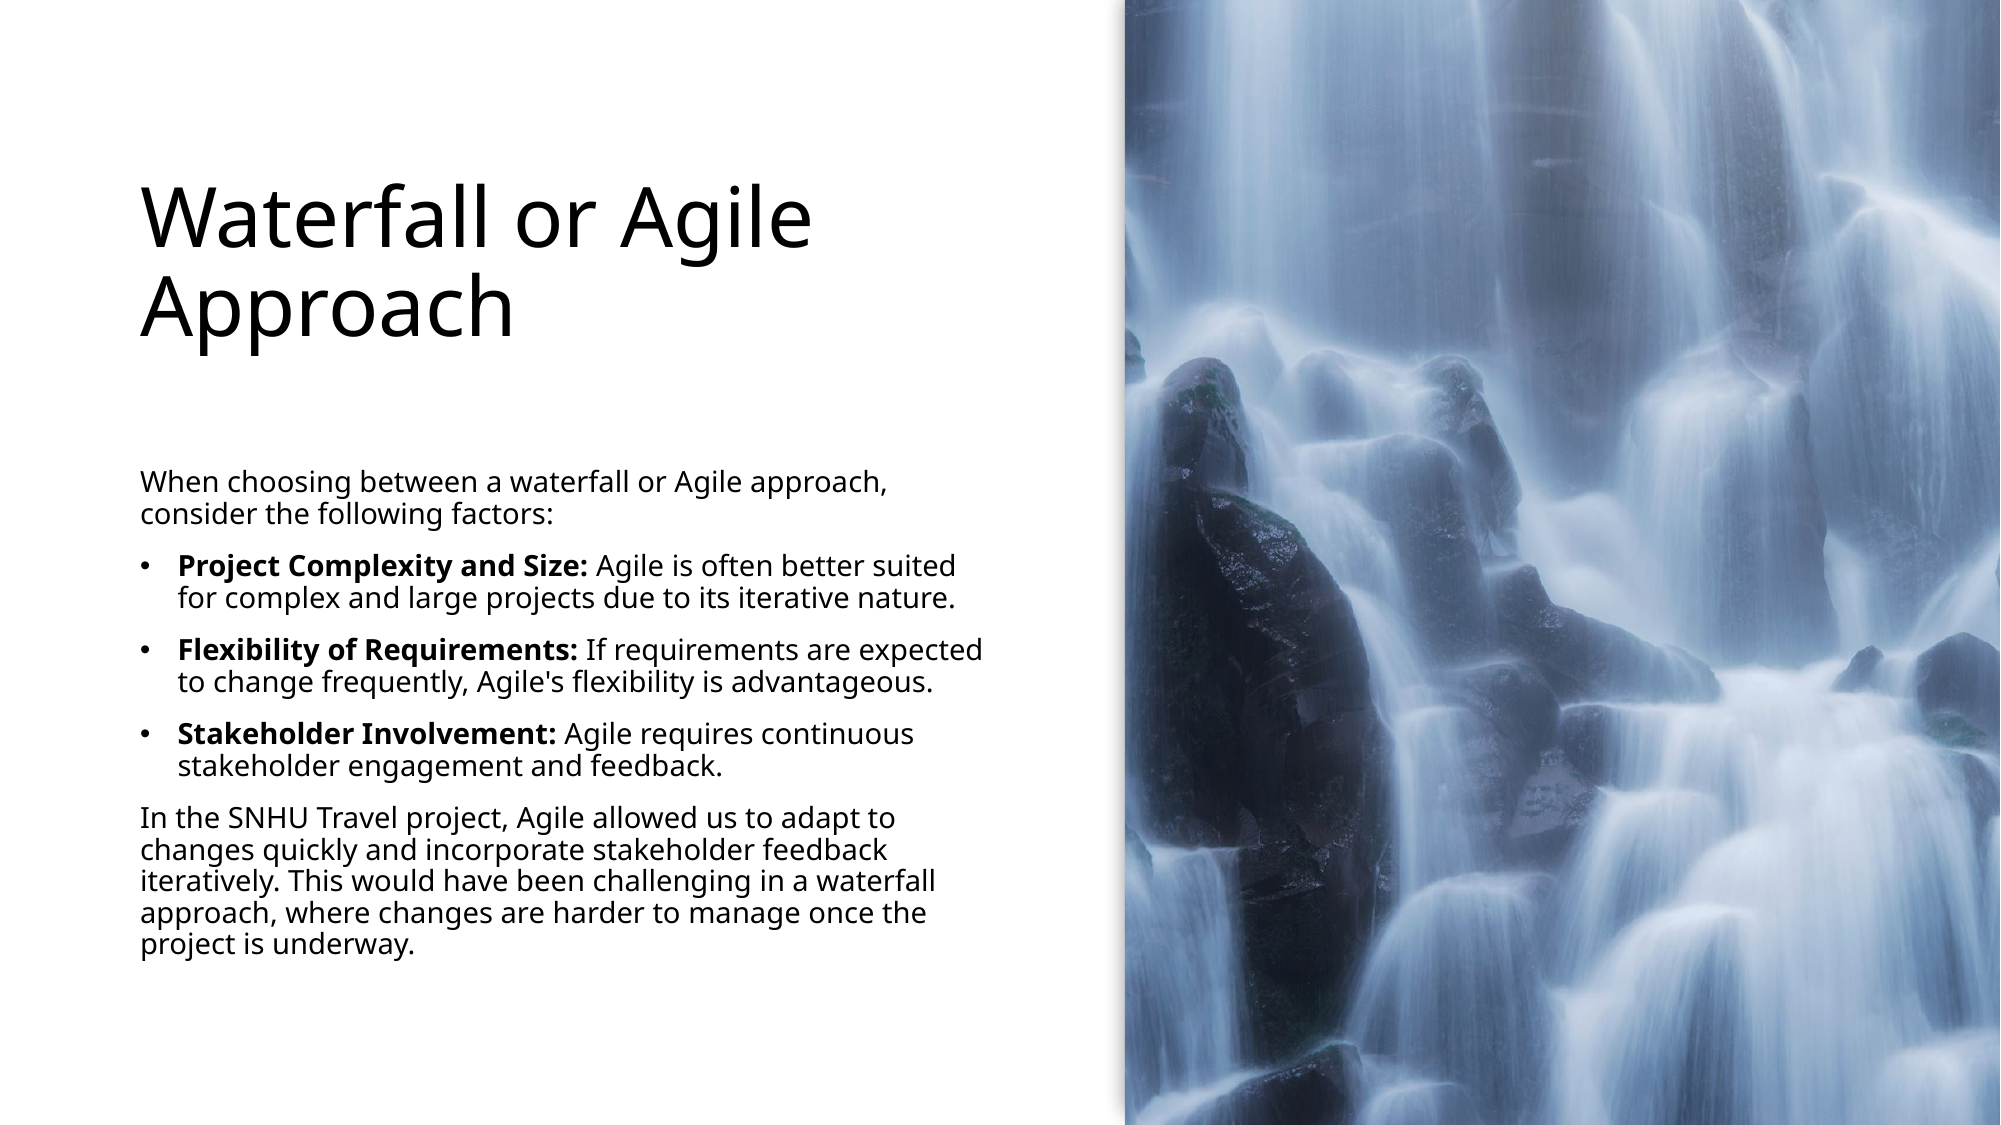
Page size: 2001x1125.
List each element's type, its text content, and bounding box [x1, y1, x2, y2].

list When choosing between a waterfall or Agile approach, consider the following factors: Project Complexity and Size: Agile is often better suited for complex and large projects due to its iterative nature. Flexibility of Requirements: If requirements are expected to change frequently, Agile's flexibility is advantageous. Stakeholder Involvement: Agile requires continuous stakeholder engagement and feedback. In the SNHU Travel project, Agile allowed us to adapt to changes quickly and incorporate stakeholder feedback iteratively. This would have been challenging in a waterfall approach, where changes are harder to manage once the project is underway. [124, 405, 1000, 1024]
title Waterfall or Agile Approach [124, 125, 1000, 405]
picture [1124, 0, 2000, 1125]
text_box [0, 0, 1124, 1125]
